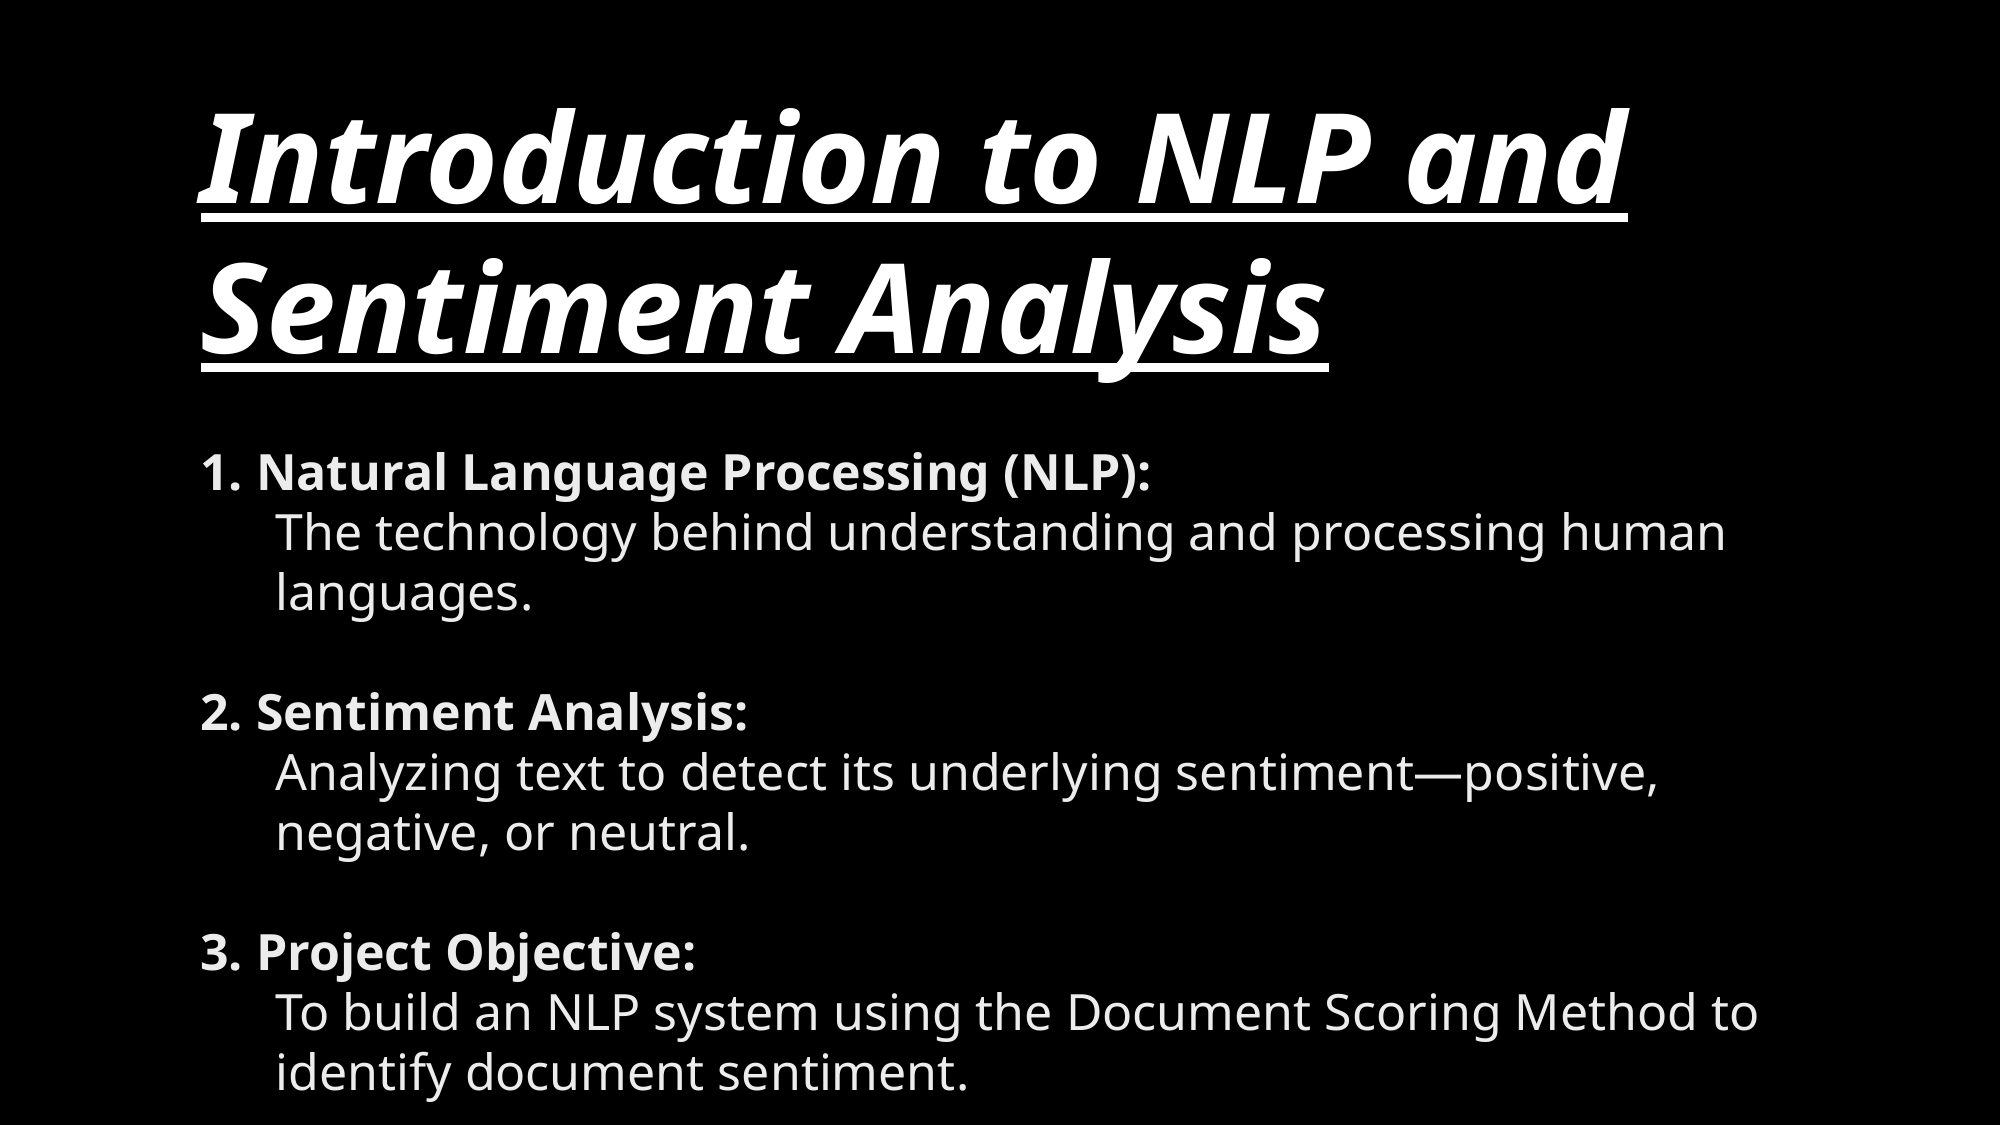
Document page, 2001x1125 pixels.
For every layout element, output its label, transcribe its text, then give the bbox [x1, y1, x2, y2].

text_box Natural Language Processing (NLP): The technology behind understanding and processing human languages. Sentiment Analysis: Analyzing text to detect its underlying sentiment—positive, negative, or neutral. Project Objective: To build an NLP system using the Document Scoring Method to identify document sentiment. [185, 433, 1796, 1108]
text_box Introduction to NLP and Sentiment Analysis [185, 70, 1894, 386]
